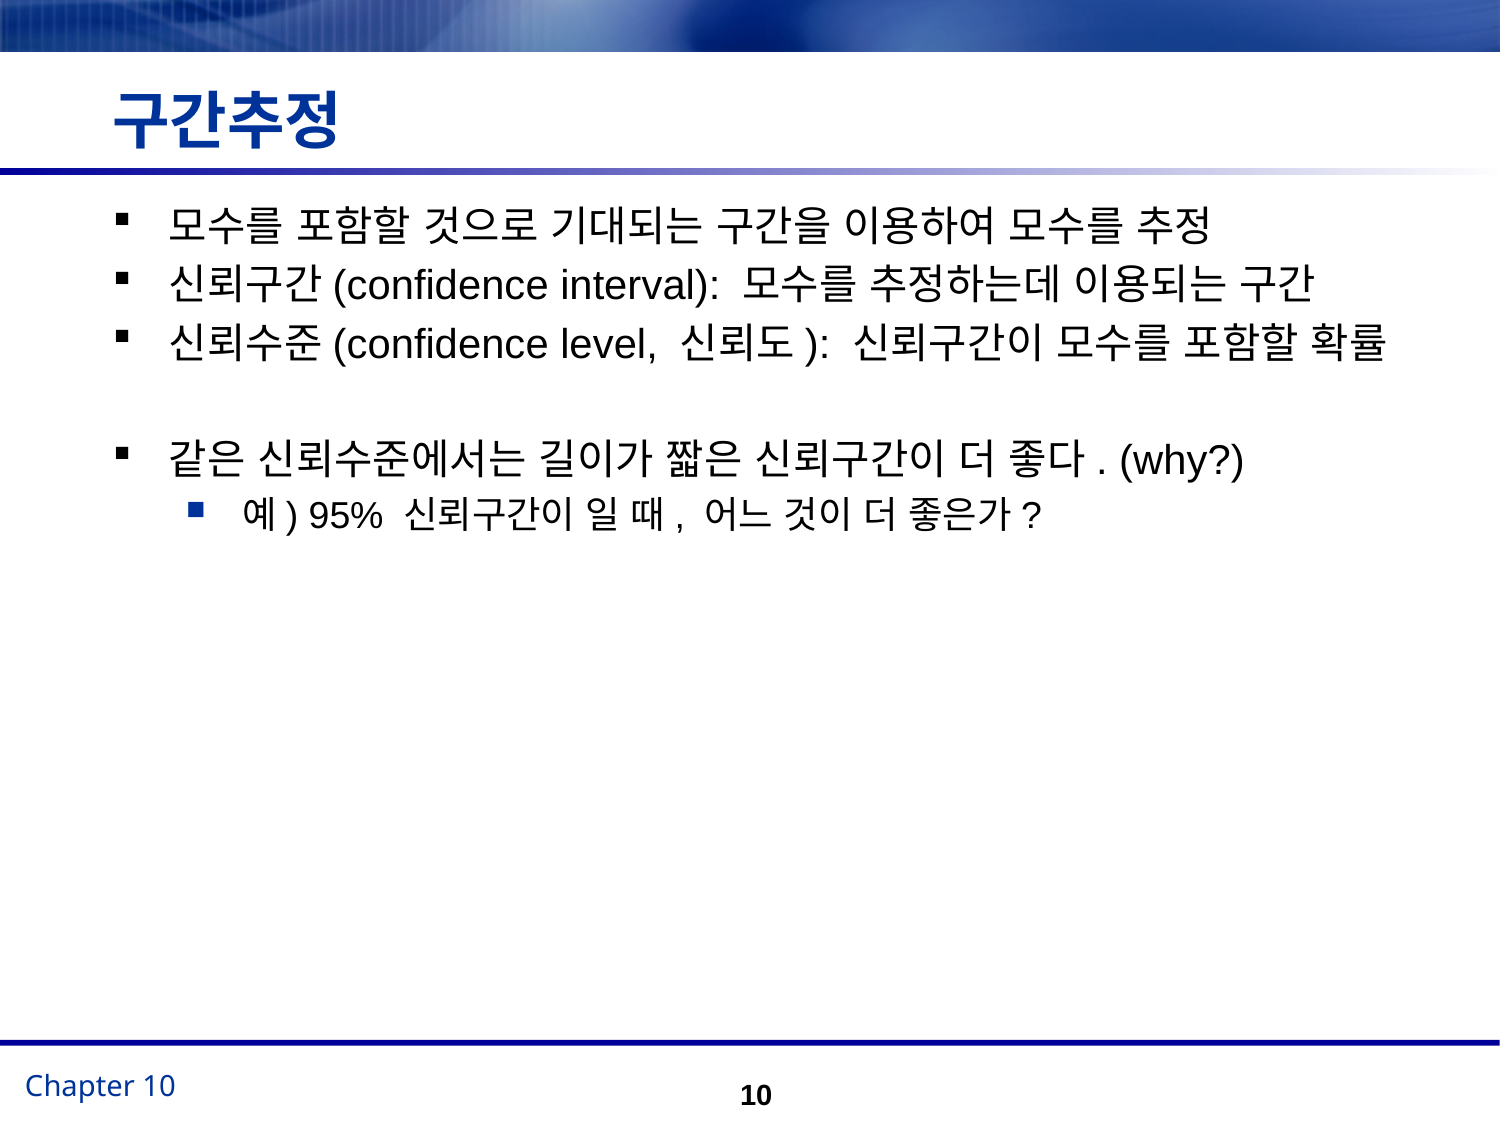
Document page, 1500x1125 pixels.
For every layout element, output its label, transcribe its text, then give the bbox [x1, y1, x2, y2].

picture [0, 0, 1500, 52]
slide_number 10 [699, 1062, 788, 1125]
title 구간추정 [112, 75, 1500, 188]
